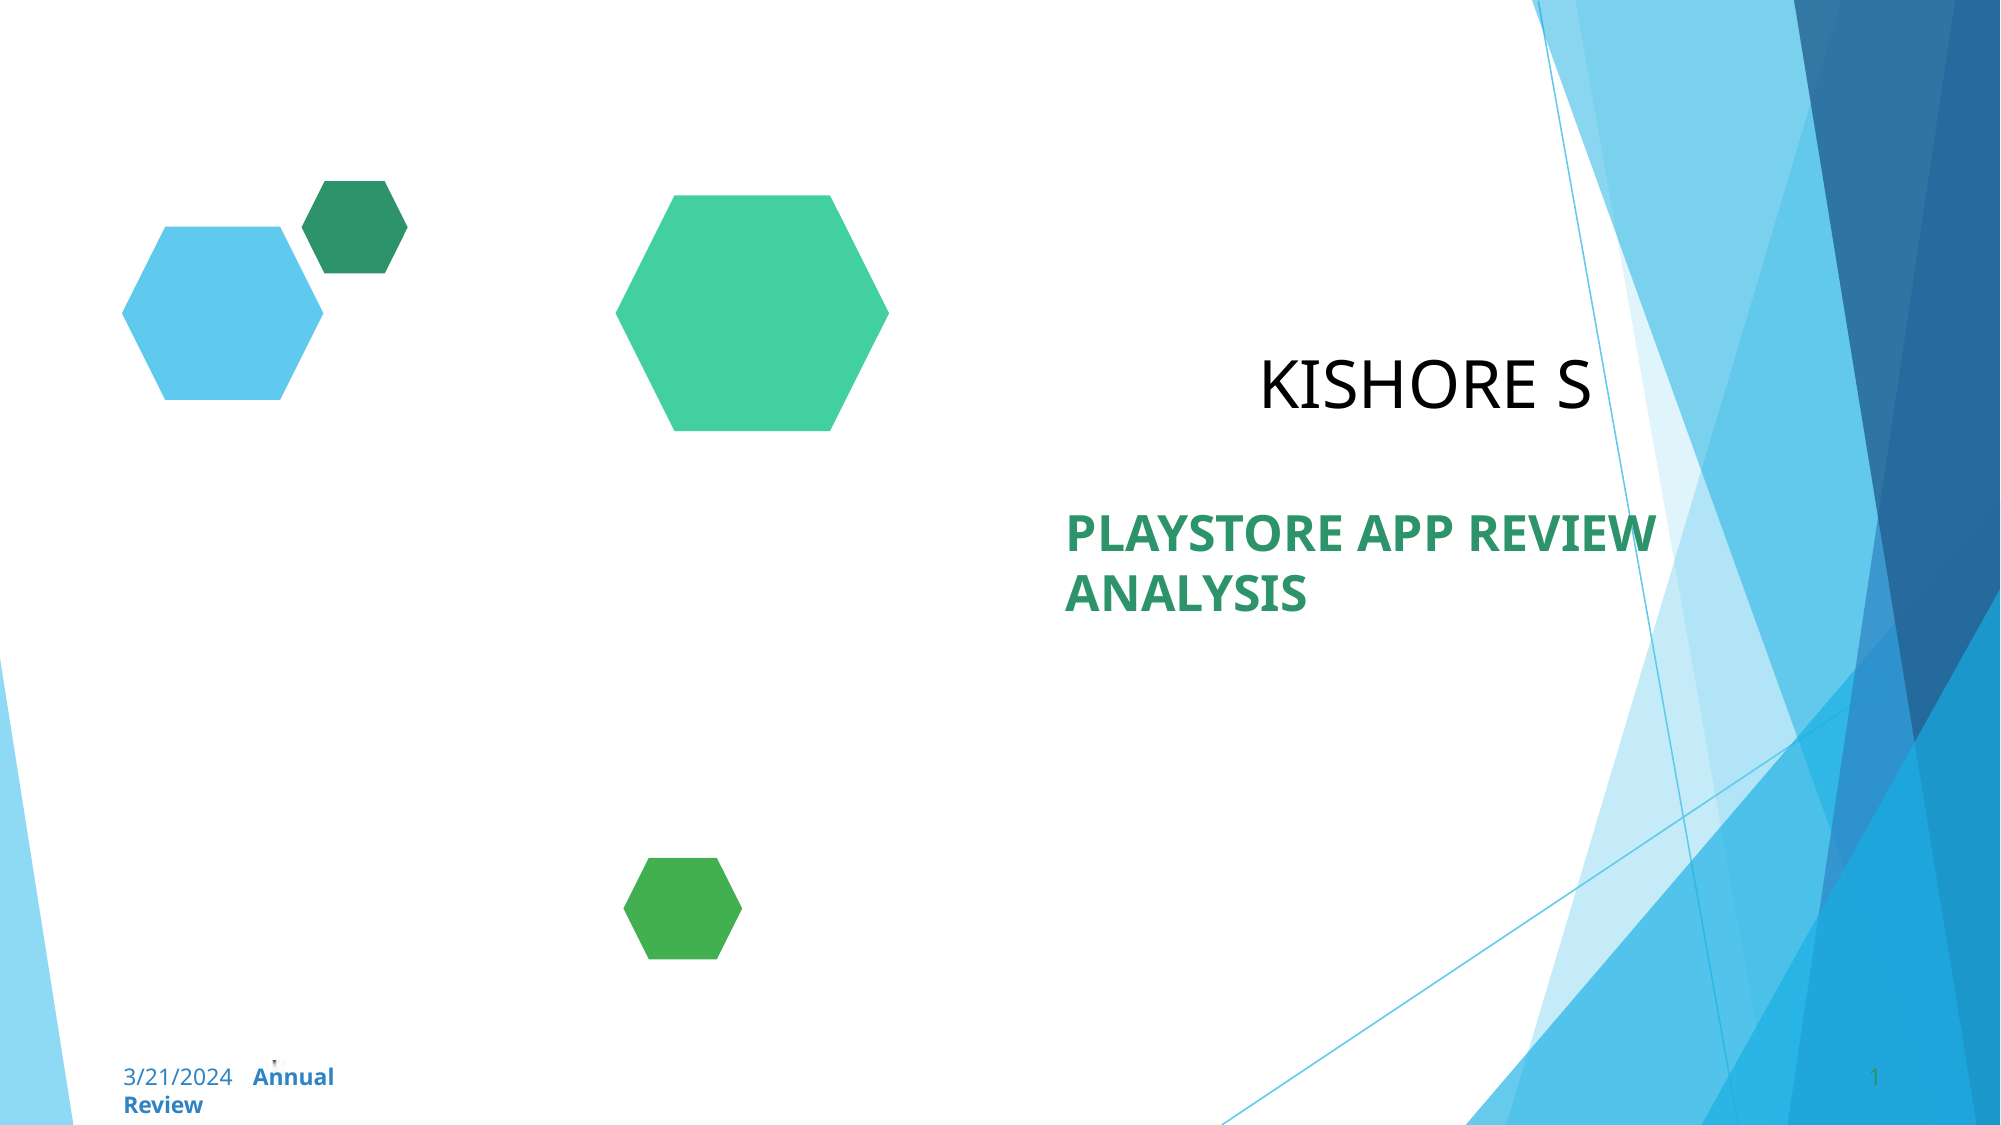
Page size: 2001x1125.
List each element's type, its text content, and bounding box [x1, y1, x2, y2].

text_box 3/21/2024 Annual Review [121, 1103, 417, 1118]
text_box KISHORE S [1049, 339, 1800, 422]
text_box [623, 857, 743, 960]
text_box PLAYSTORE APP REVIEW ANALYSIS [1063, 499, 1890, 622]
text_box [121, 180, 408, 401]
text_box [615, 195, 890, 432]
picture [110, 1060, 463, 1094]
slide_number 1 [1849, 1061, 1890, 1125]
